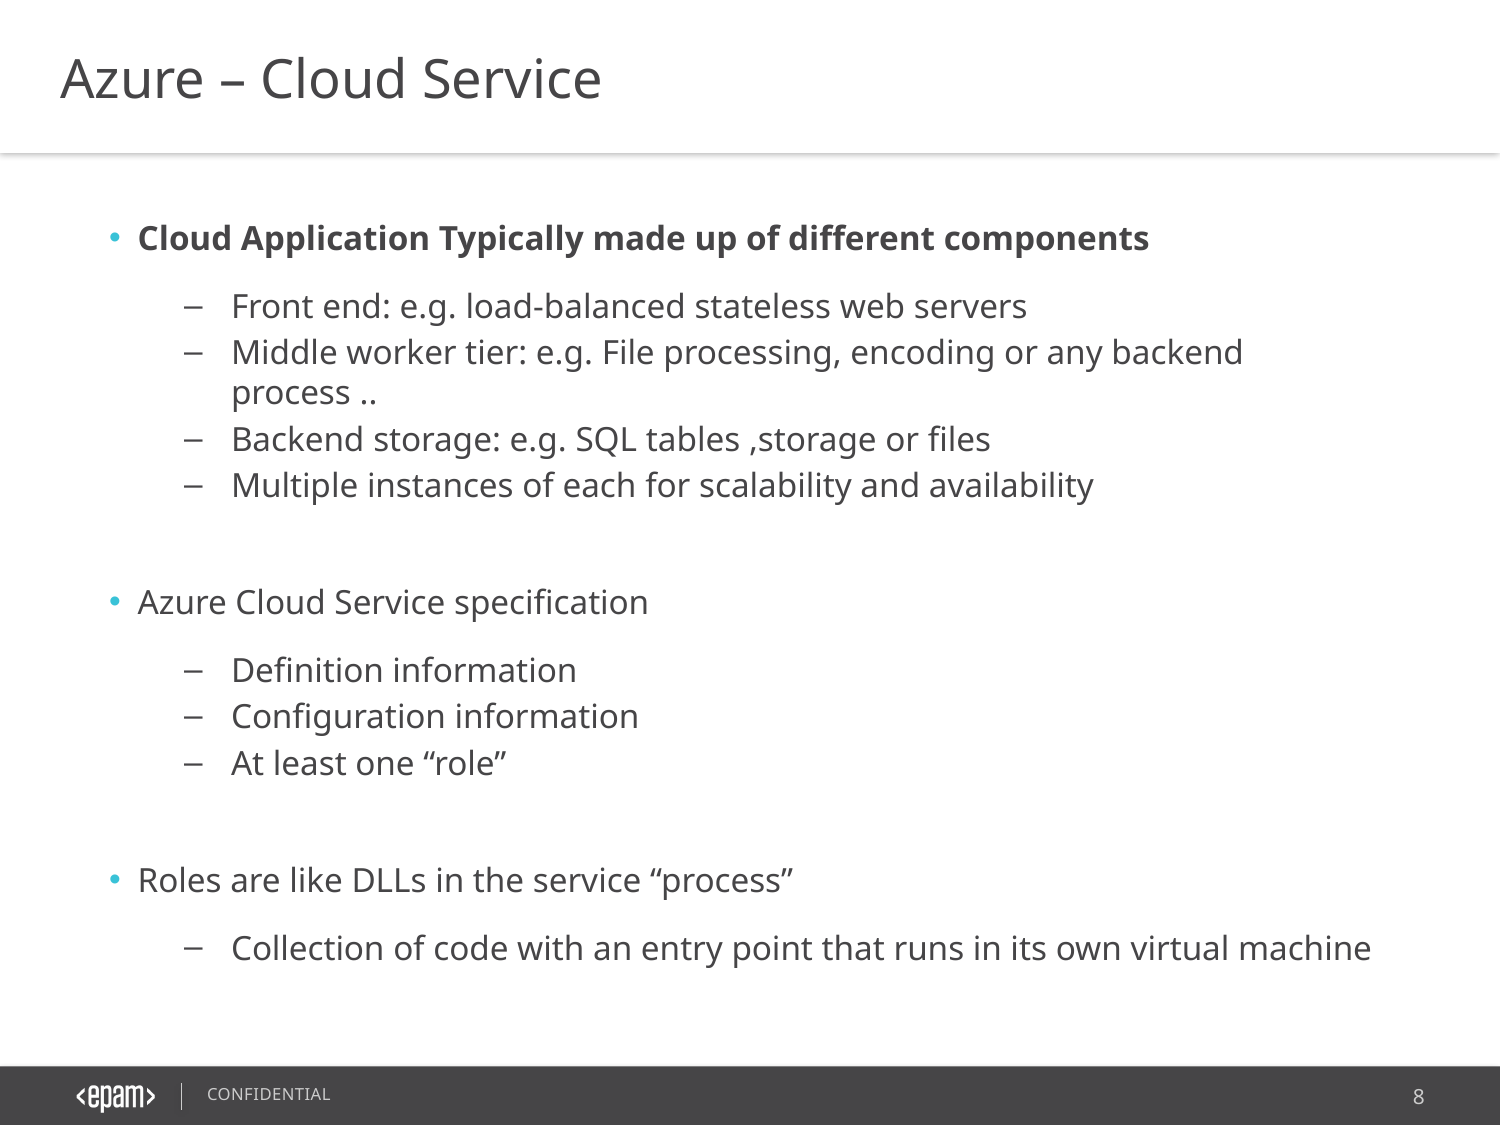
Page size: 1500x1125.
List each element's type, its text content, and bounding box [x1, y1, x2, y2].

list Azure – Cloud Service [0, 0, 1500, 153]
list Cloud Application Typically made up of different components Front end: e.g. load-balanced stateless web servers Middle worker tier: e.g. File processing, encoding or any backend process .. Backend storage: e.g. SQL tables ,storage or files Multiple instances of each for scalability and availability Azure Cloud Service specification Definition information Configuration information At least one “role” Roles are like DLLs in the service “process” Collection of code with an entry point that runs in its own virtual machine [94, 202, 1406, 1013]
picture [76, 1085, 155, 1113]
